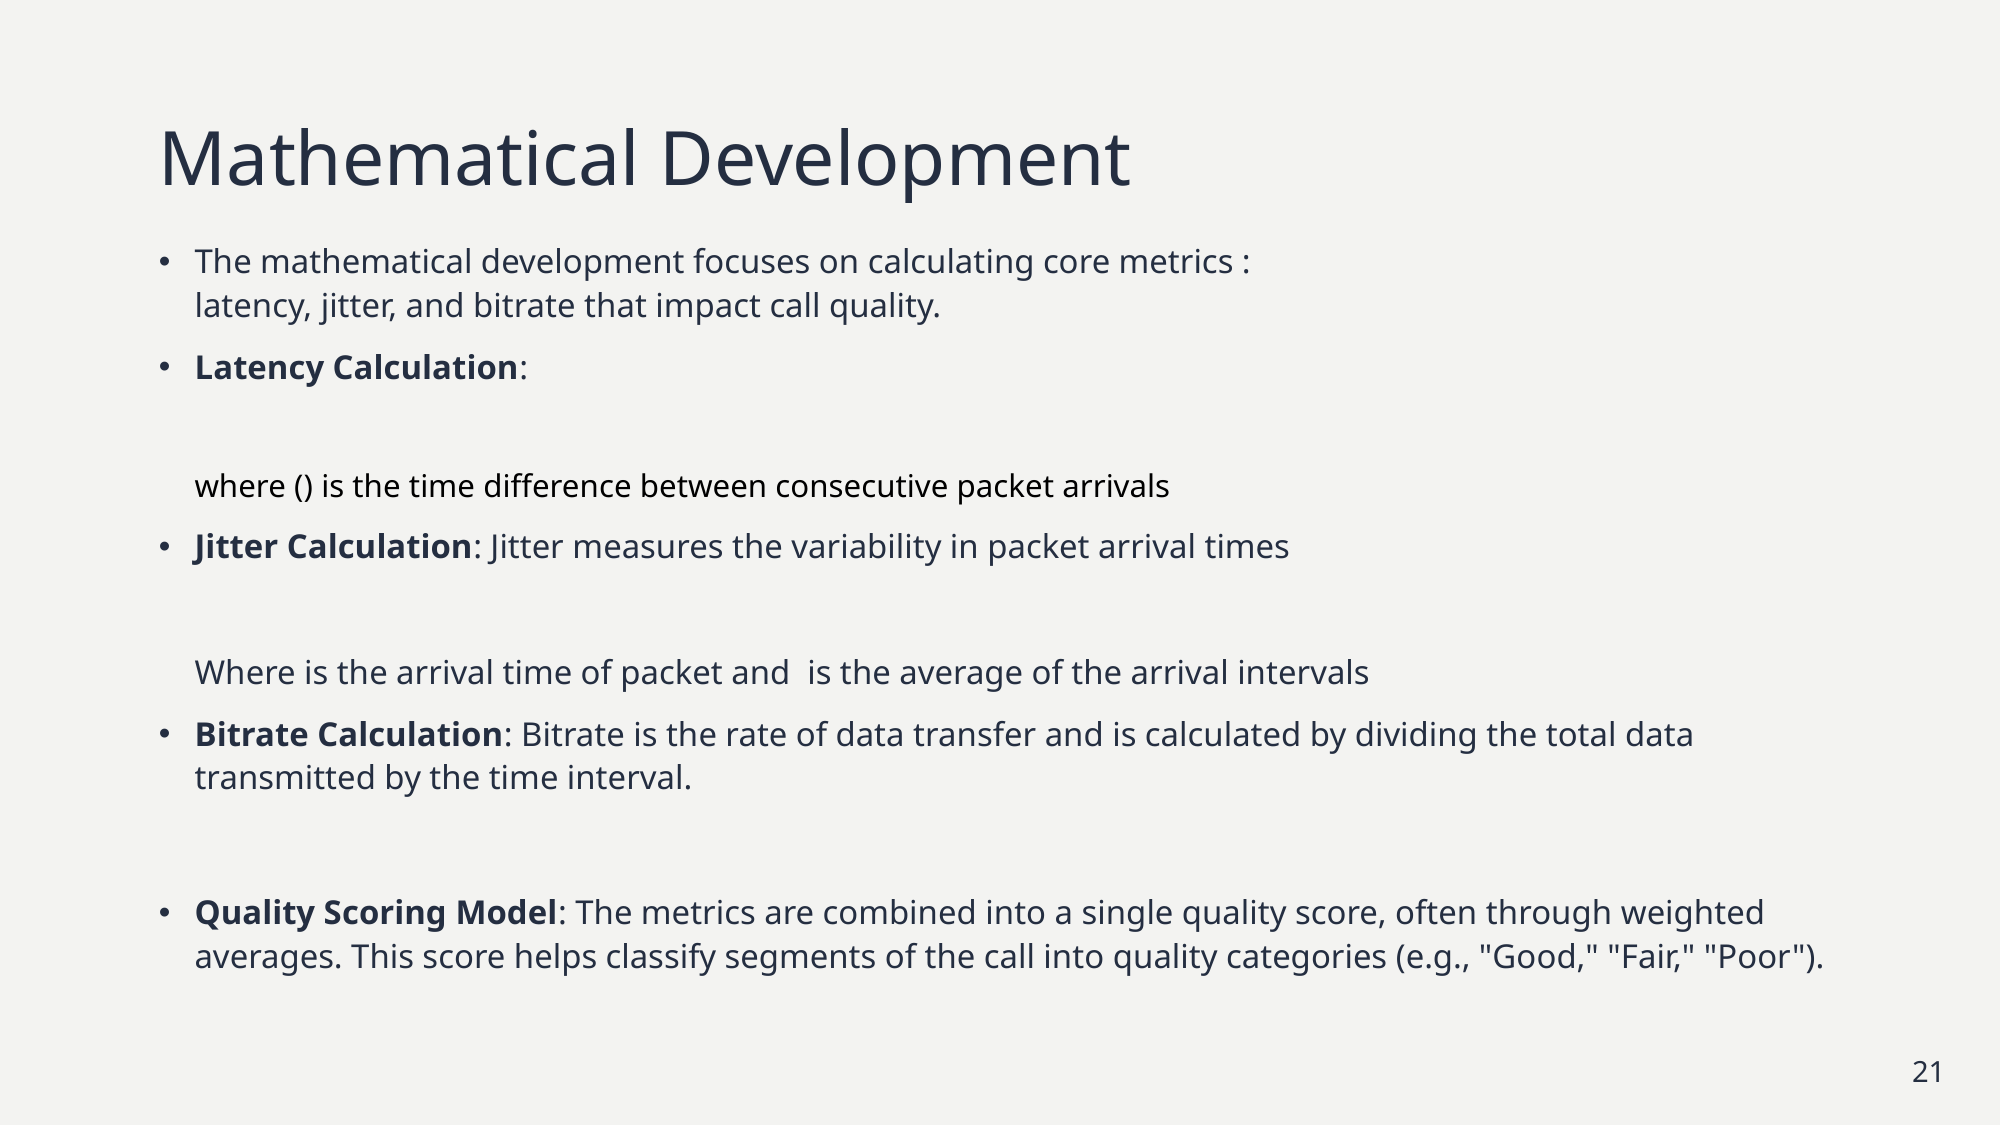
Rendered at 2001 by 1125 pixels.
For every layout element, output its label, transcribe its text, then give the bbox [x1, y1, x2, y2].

title Mathematical Development [143, 0, 1859, 208]
slide_number 21 [1875, 1042, 1961, 1103]
